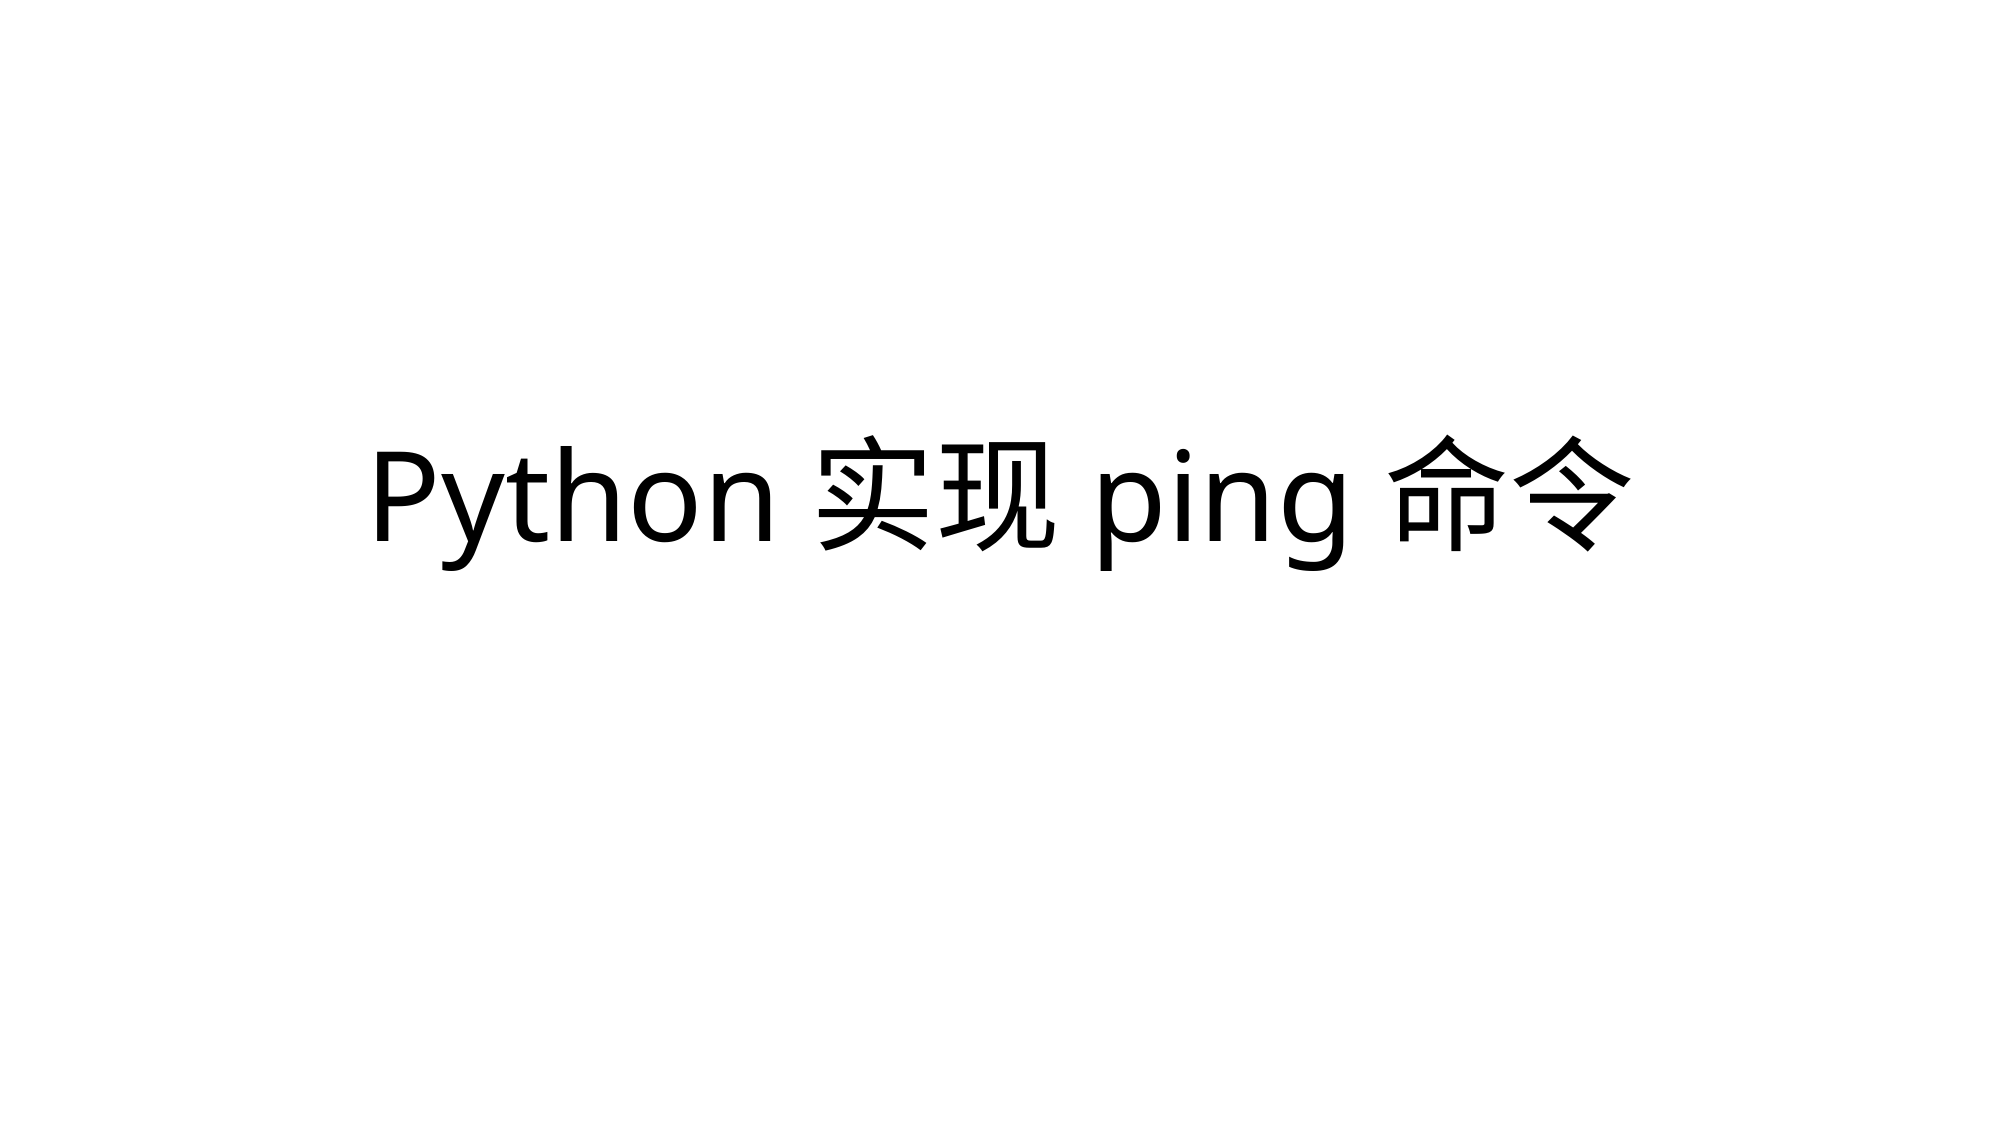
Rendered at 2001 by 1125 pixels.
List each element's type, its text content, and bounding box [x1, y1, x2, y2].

title Python实现ping命令 [249, 184, 1750, 576]
